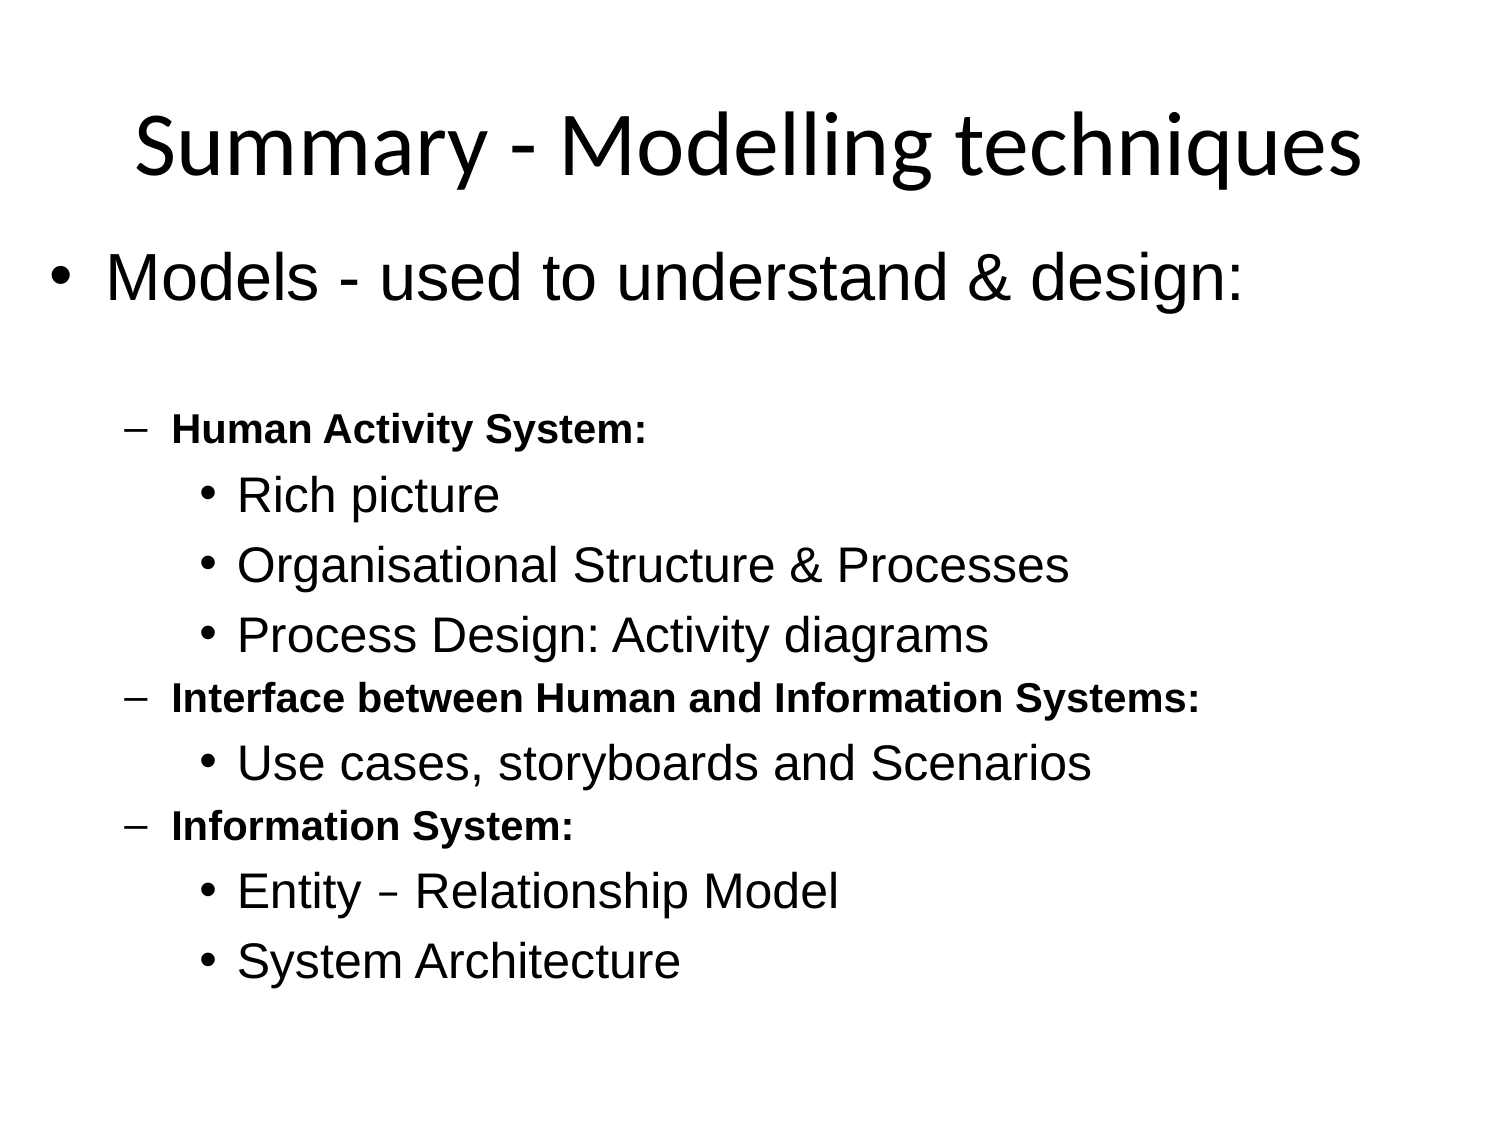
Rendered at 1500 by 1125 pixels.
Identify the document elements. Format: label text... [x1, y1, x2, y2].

list Models - used to understand & design: Human Activity System: Rich picture Organisational Structure & Processes Process Design: Activity diagrams Interface between Human and Information Systems: Use cases, storyboards and Scenarios Information System: Entity – Relationship Model System Architecture [34, 226, 1473, 1072]
title Summary - Modelling techniques [75, 45, 1425, 226]
